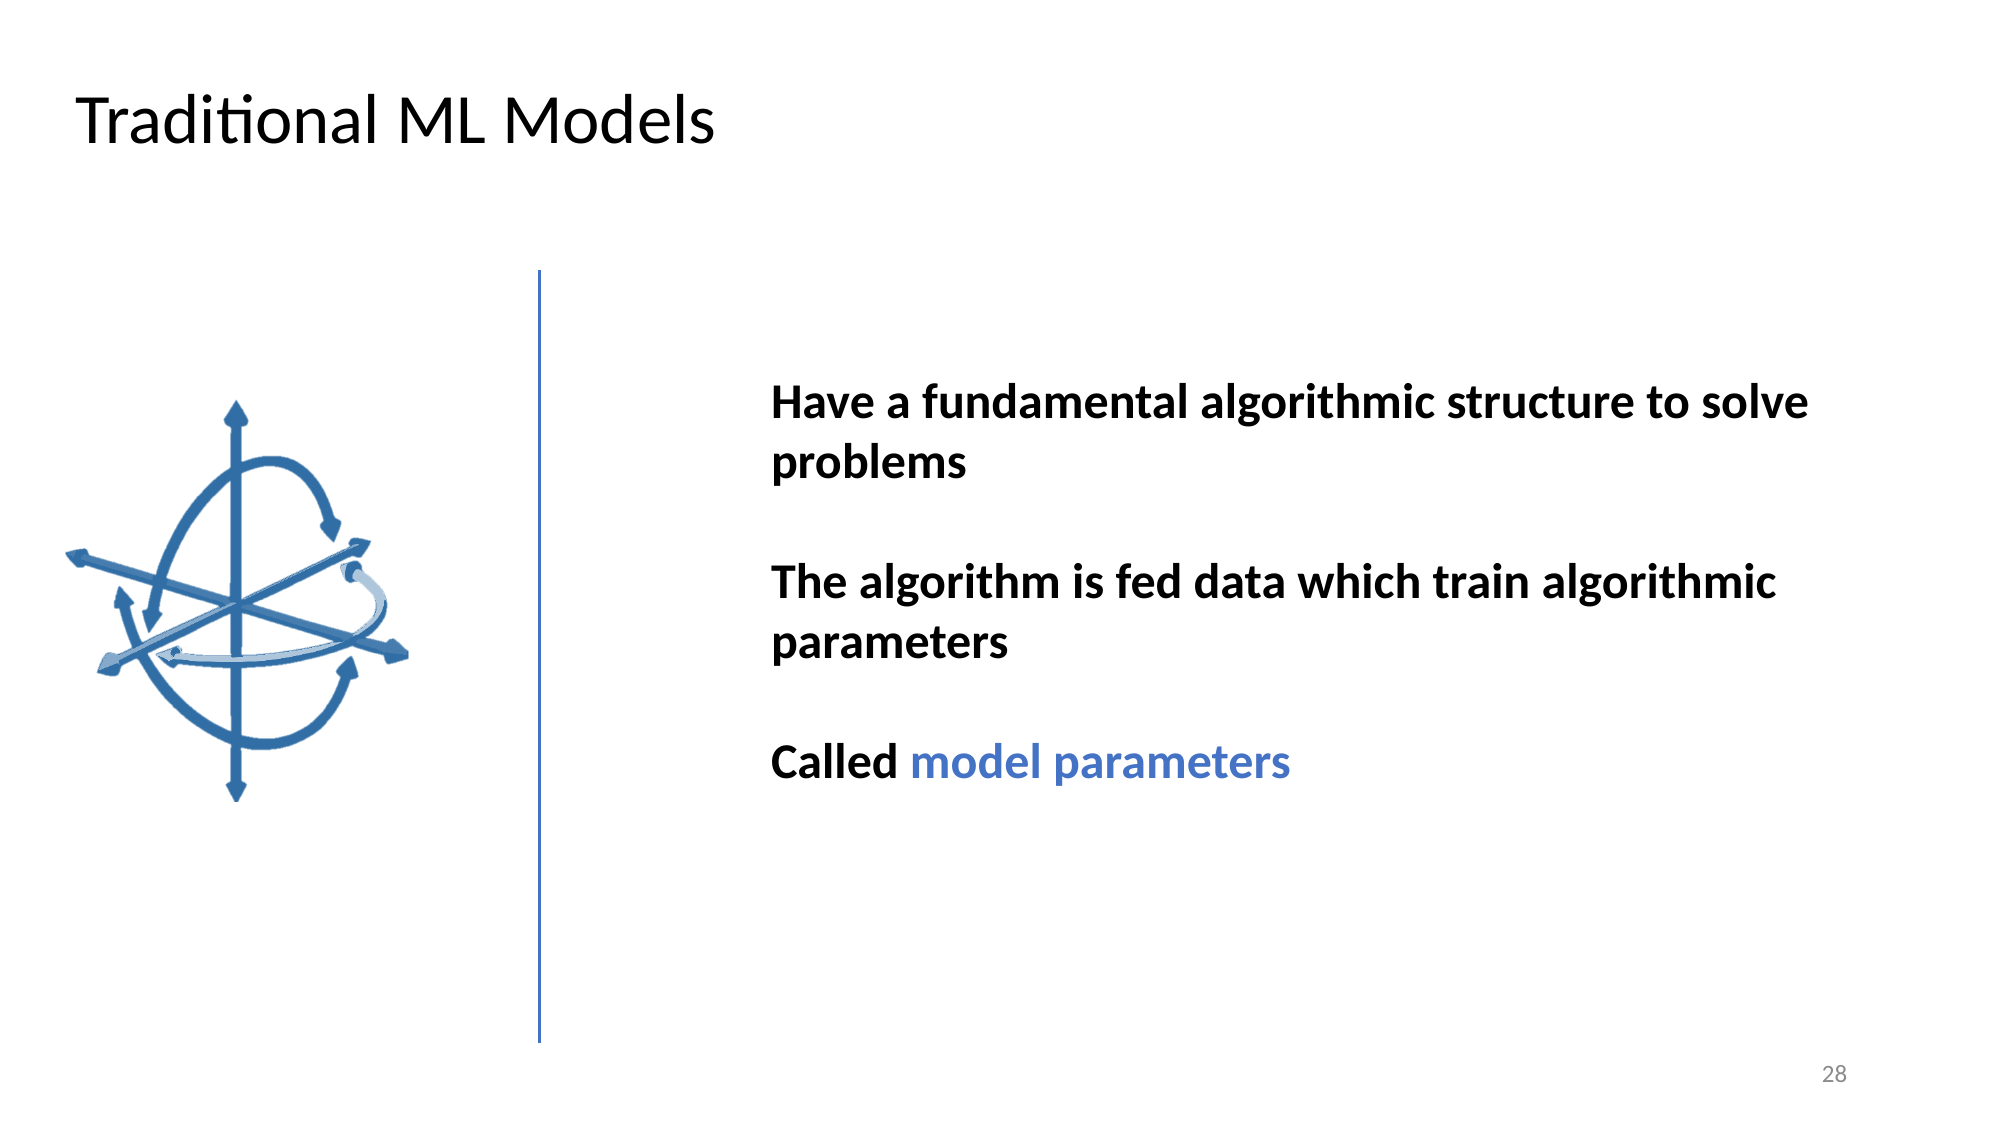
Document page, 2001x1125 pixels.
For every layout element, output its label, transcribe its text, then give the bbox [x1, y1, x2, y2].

picture [60, 393, 416, 809]
slide_number 28 [1412, 1042, 1863, 1103]
text_box Have a fundamental algorithmic structure to solve problems The algorithm is fed data which train algorithmic parameters Called model parameters [756, 361, 1900, 917]
title Traditional ML Models [60, 0, 1900, 241]
